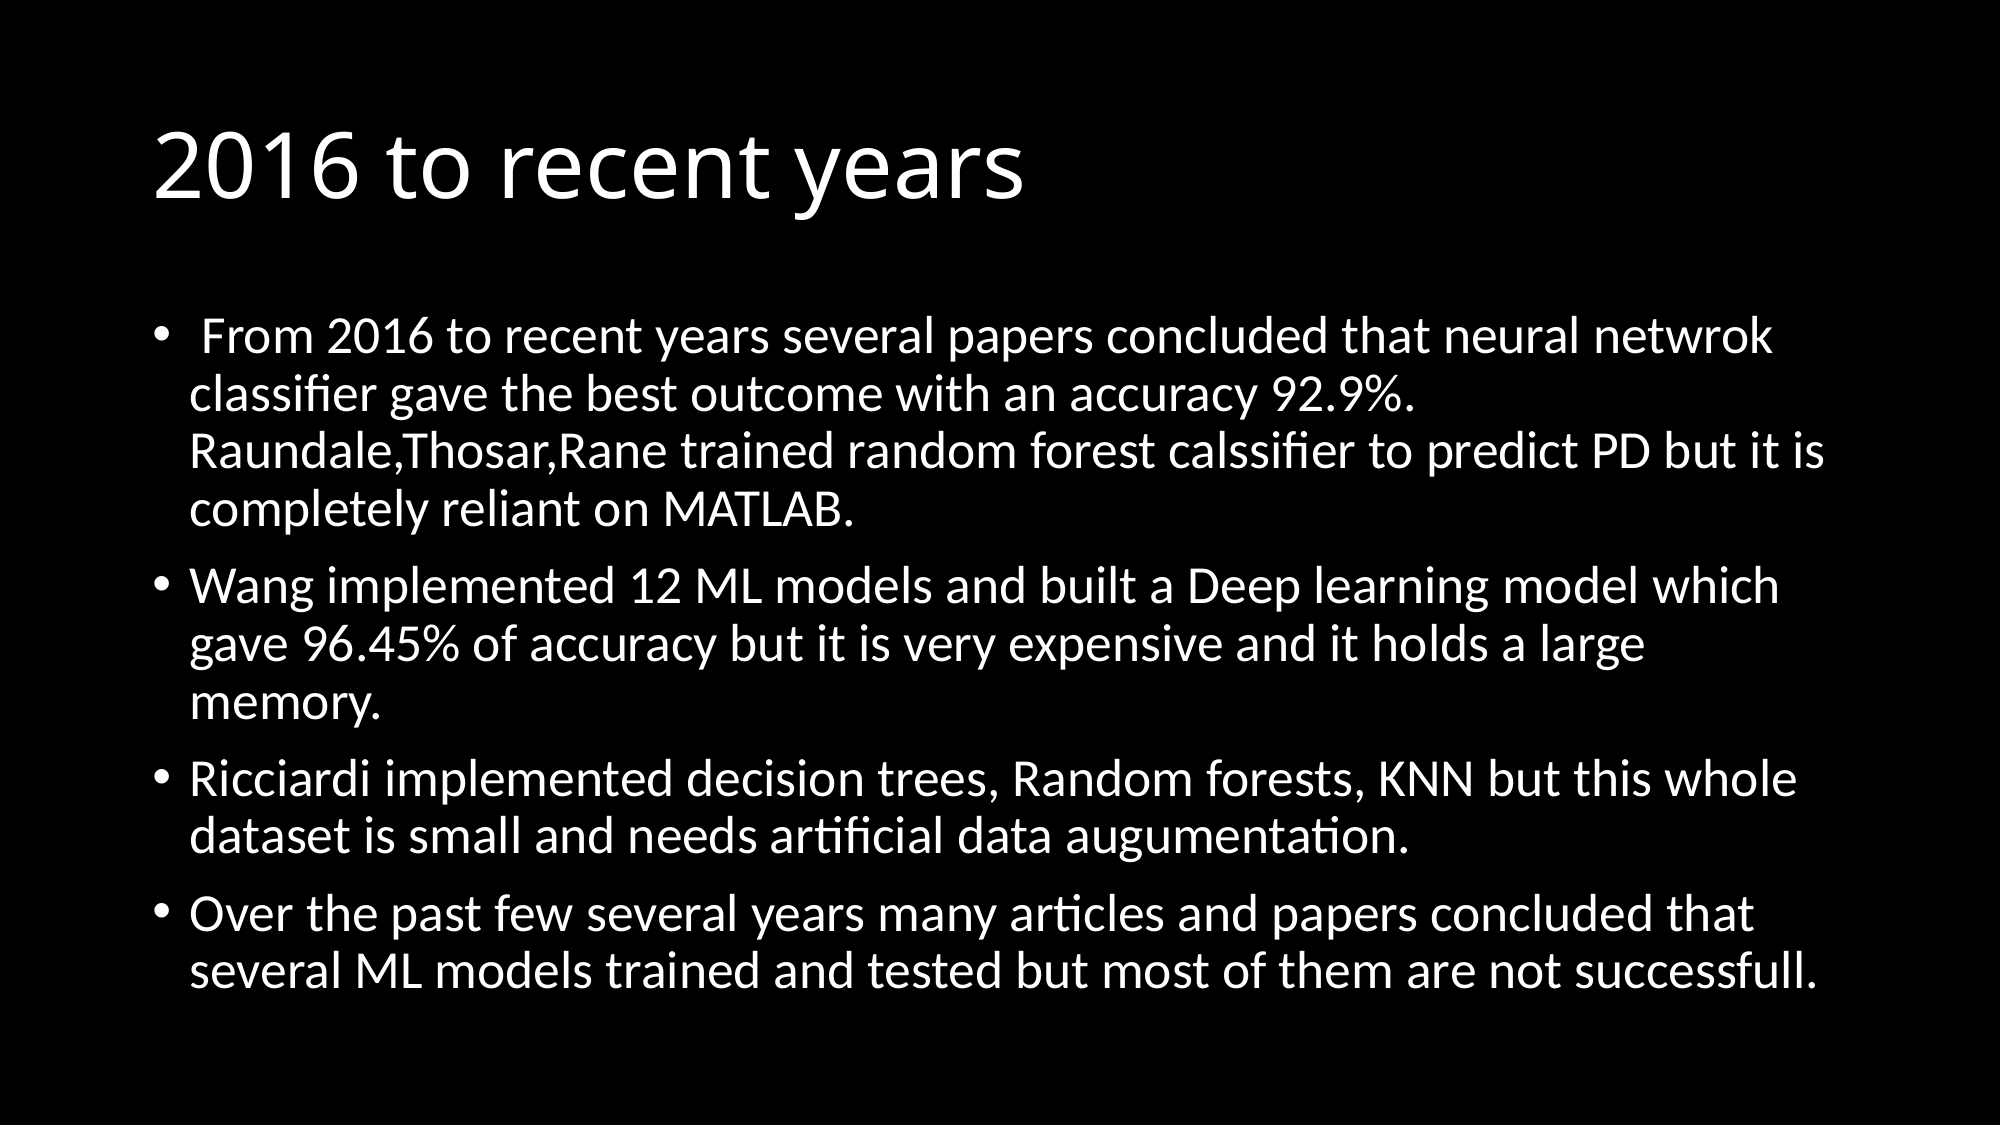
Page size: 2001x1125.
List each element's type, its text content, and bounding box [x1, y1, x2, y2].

title 2016 to recent years [137, 59, 1863, 278]
list From 2016 to recent years several papers concluded that neural netwrok classifier gave the best outcome with an accuracy 92.9%. Raundale,Thosar,Rane trained random forest calssifier to predict PD but it is completely reliant on MATLAB. Wang implemented 12 ML models and built a Deep learning model which gave 96.45% of accuracy but it is very expensive and it holds a large memory. Ricciardi implemented decision trees, Random forests, KNN but this whole dataset is small and needs artificial data augumentation. Over the past few several years many articles and papers concluded that several ML models trained and tested but most of them are not successfull. [137, 299, 1863, 1014]
